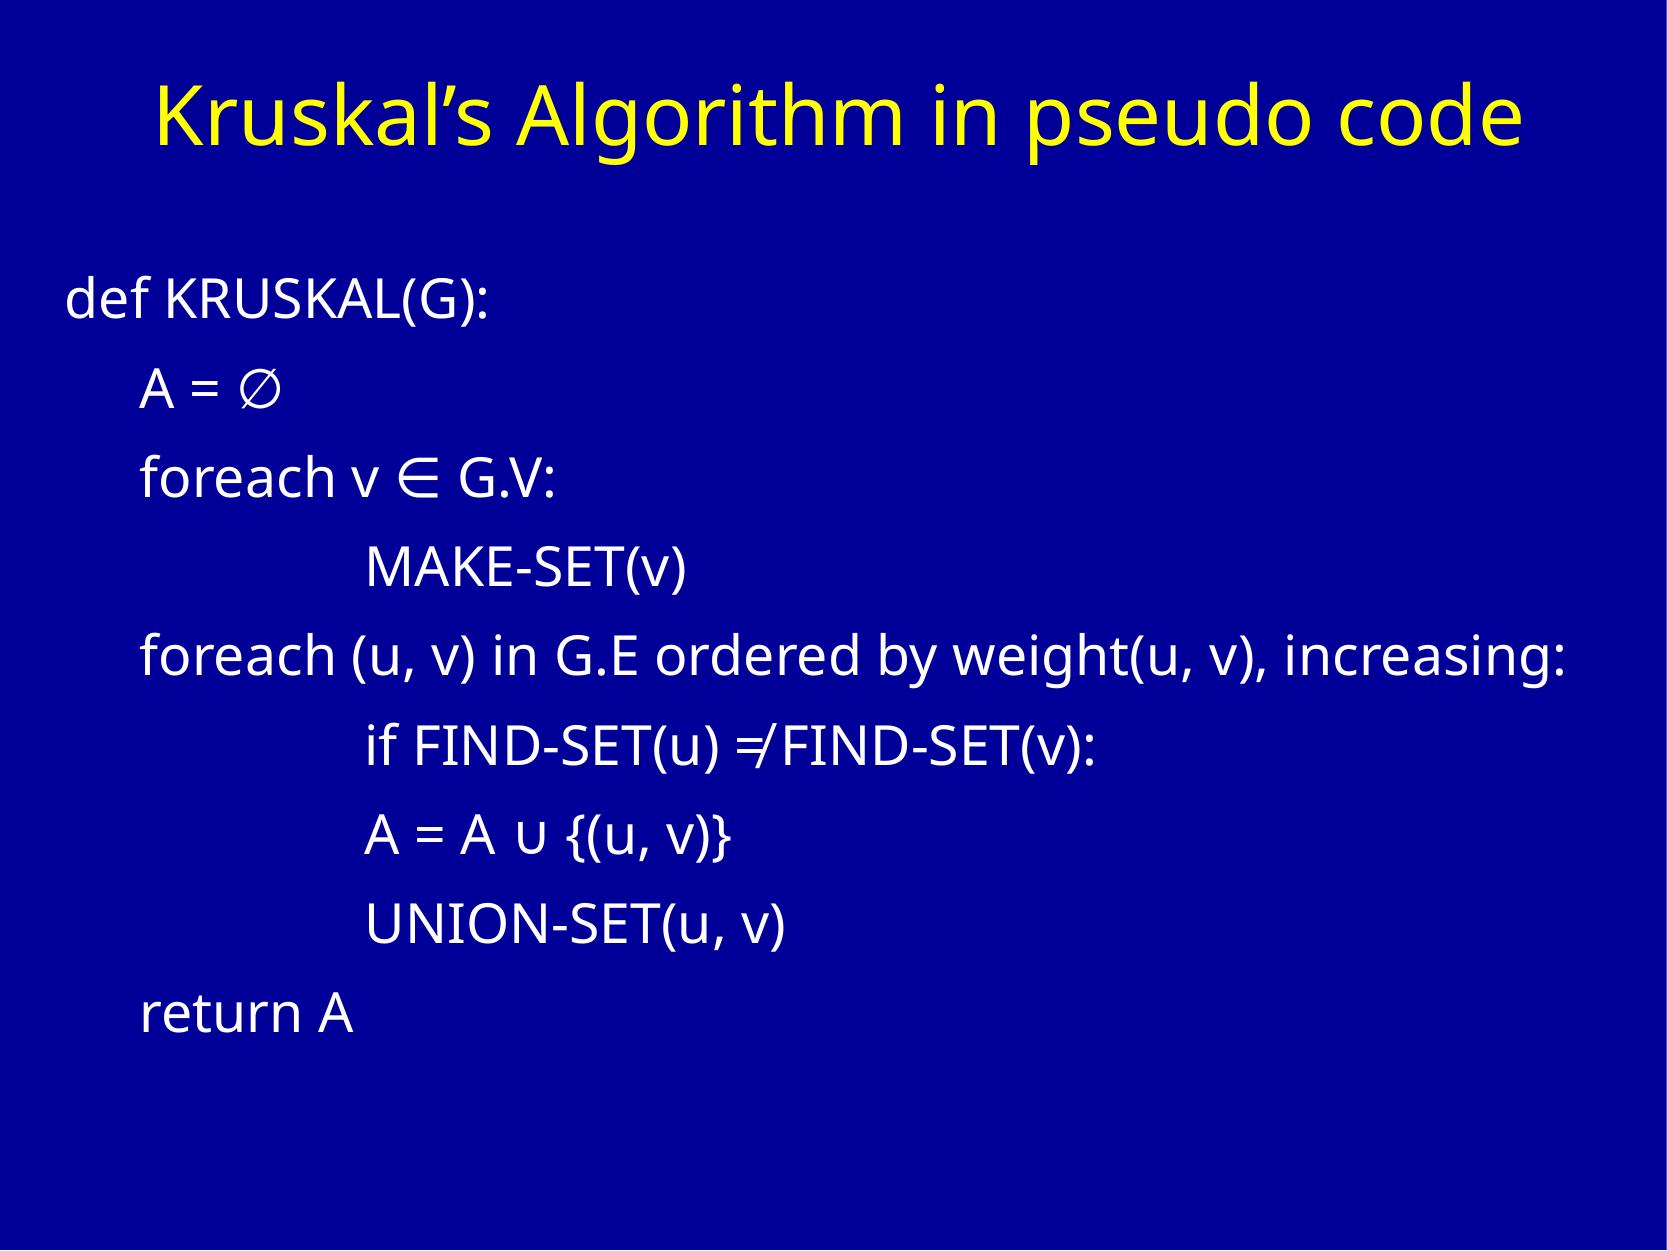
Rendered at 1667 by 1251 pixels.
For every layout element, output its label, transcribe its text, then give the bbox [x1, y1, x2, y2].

title Kruskal’s Algorithm in pseudo code [141, 36, 1538, 185]
picture [0, 0, 1667, 1250]
list def KRUSKAL(G): A = ∅ foreach v ∈ G.V: MAKE-SET(v) foreach (u, v) in G.E ordered by weight(u, v), increasing: if FIND-SET(u) ≠ FIND-SET(v): A = A ∪ {(u, v)} UNION-SET(u, v) return A [58, 244, 1621, 1116]
